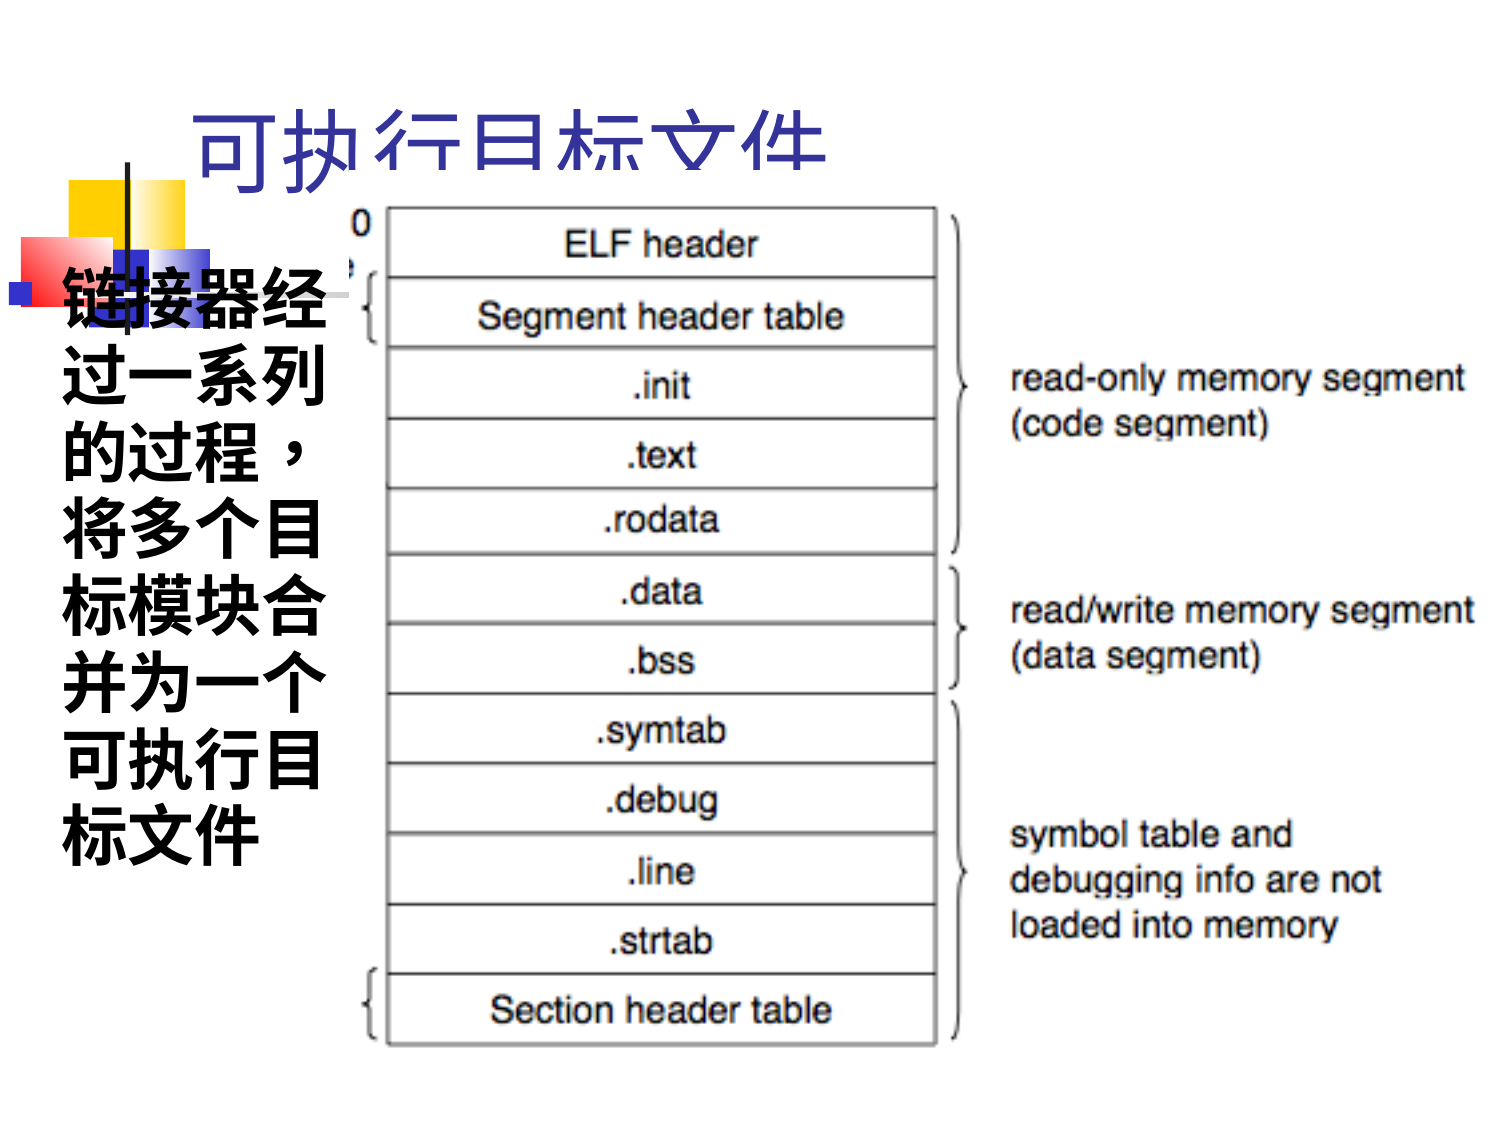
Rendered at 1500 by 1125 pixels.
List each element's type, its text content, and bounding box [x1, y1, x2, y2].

title 可执行目标文件 [188, 34, 1467, 262]
picture [348, 169, 1500, 1064]
list 链接器经过一系列的过程，将多个目标模块合并为一个可执行目标文件 [5, 262, 343, 1005]
